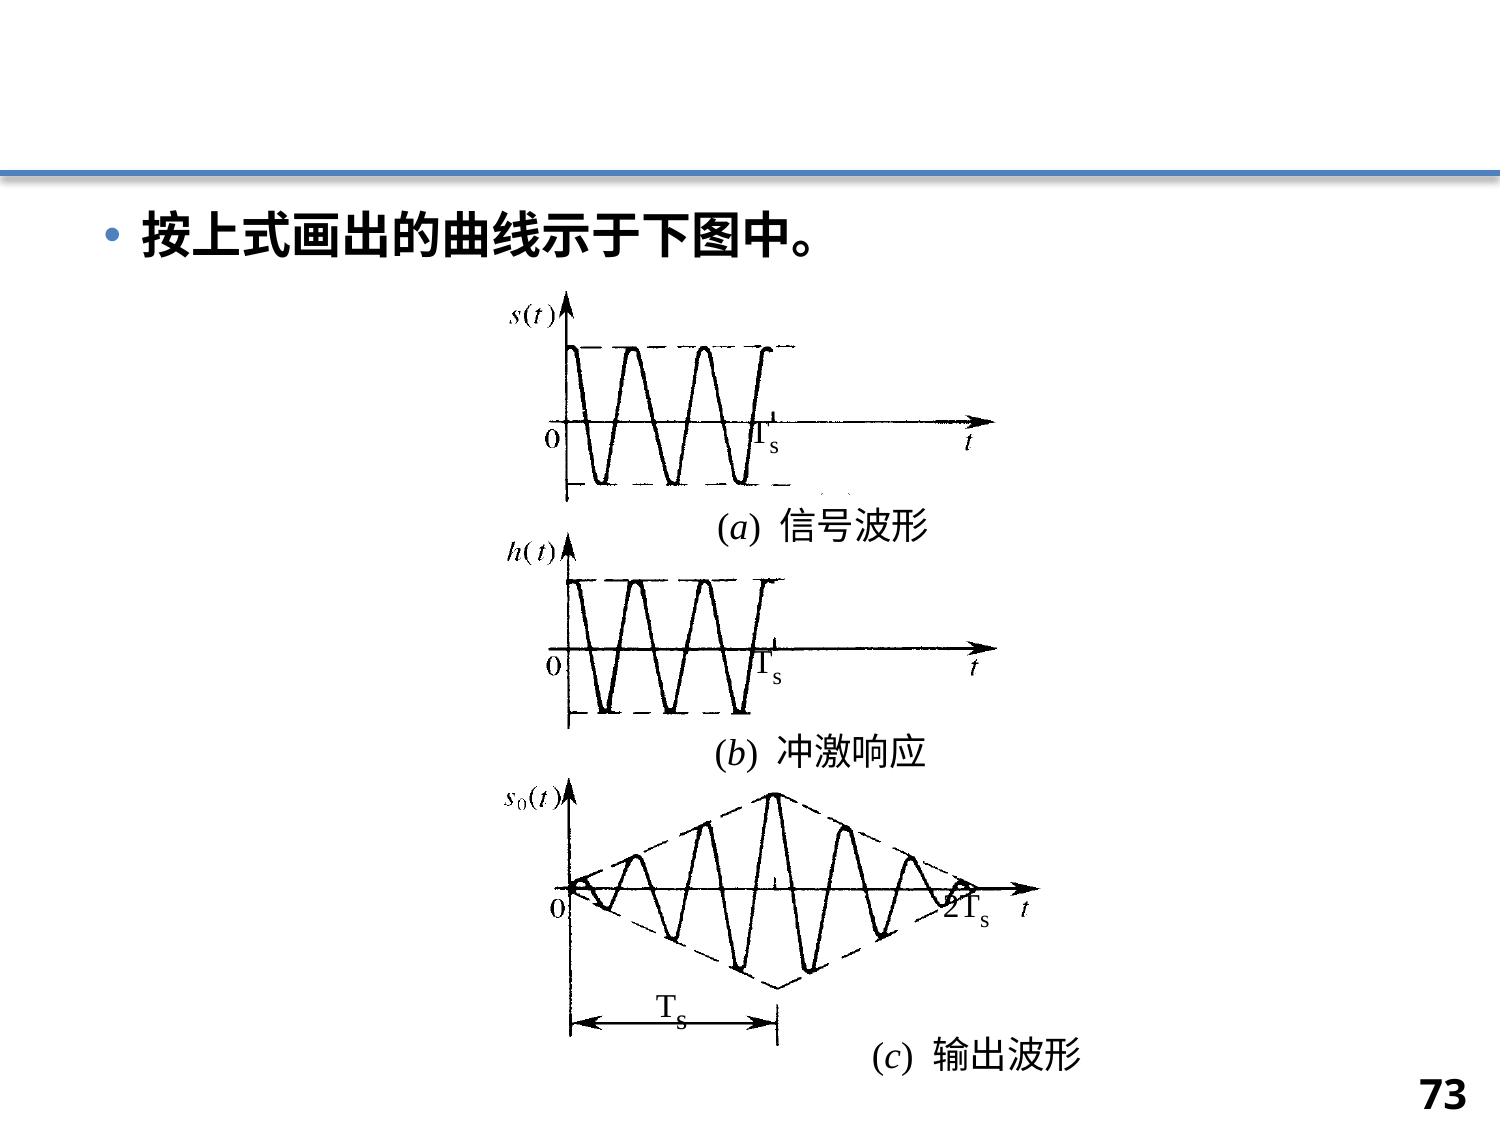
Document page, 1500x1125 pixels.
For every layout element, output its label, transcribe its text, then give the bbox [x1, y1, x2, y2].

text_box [396, 250, 1150, 1092]
list 按上式画出的曲线示于下图中。 [88, 196, 1412, 1024]
slide_number 73 [1379, 1075, 1483, 1118]
